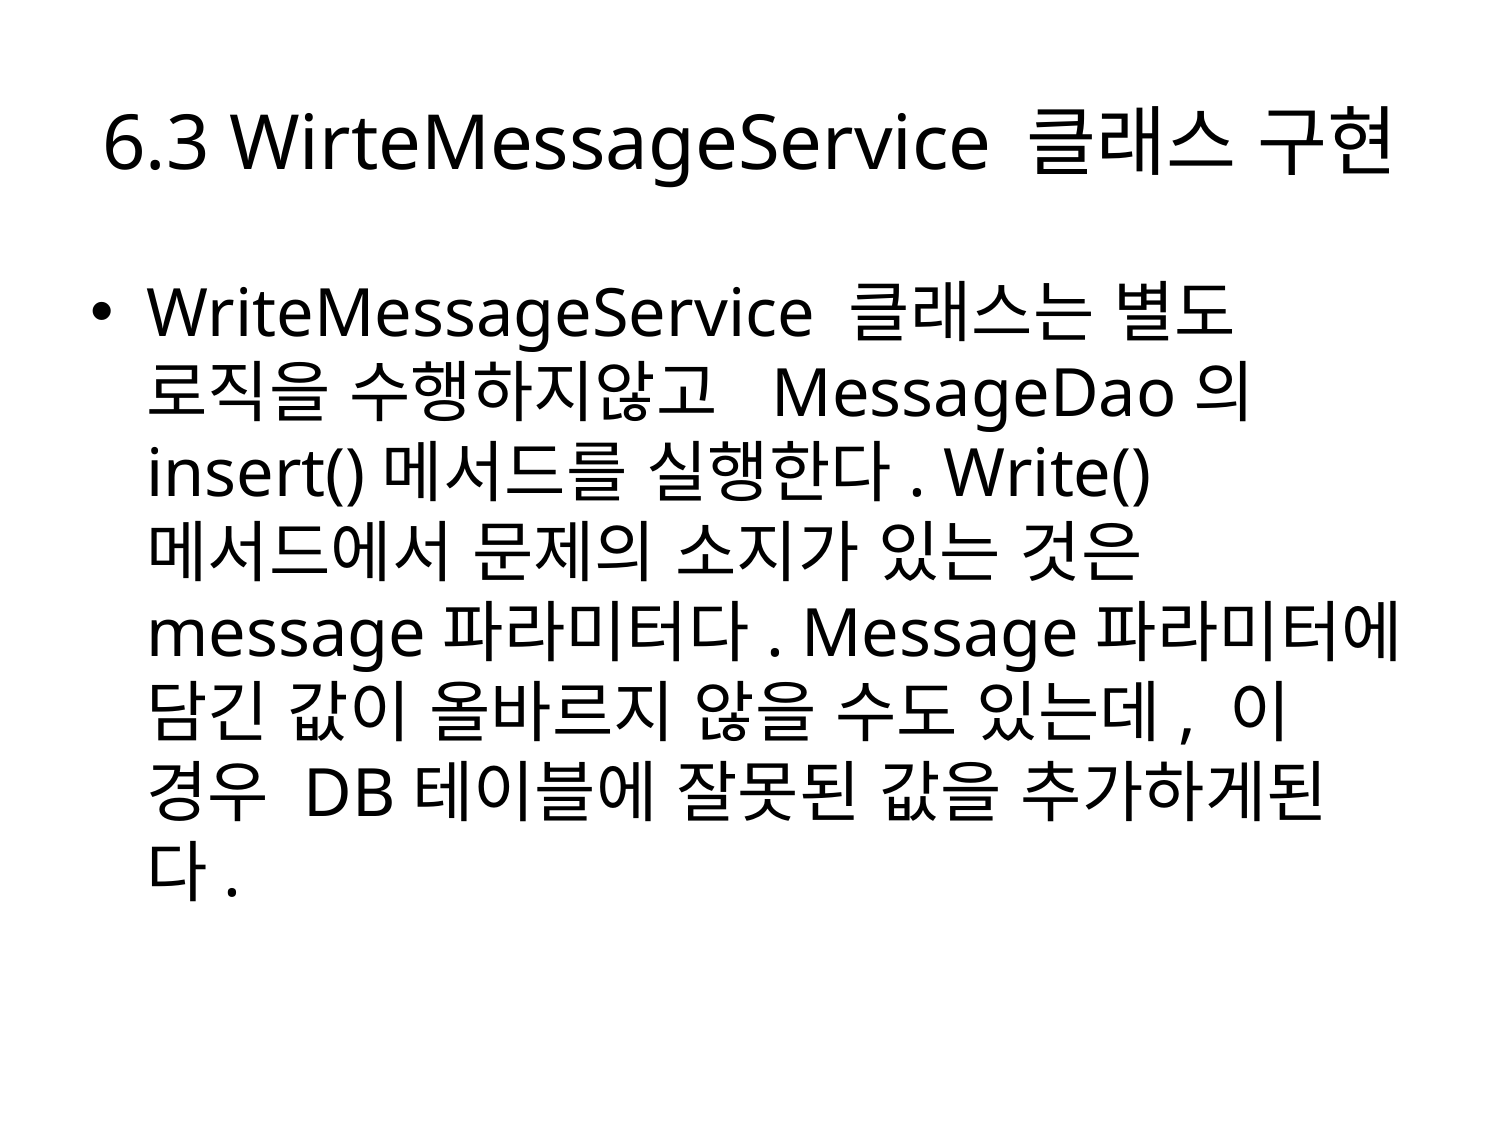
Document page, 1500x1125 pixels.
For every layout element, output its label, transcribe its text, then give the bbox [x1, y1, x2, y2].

list WriteMessageService 클래스는 별도 로직을 수행하지않고 MessageDao의 insert()메서드를 실행한다. Write()메서드에서 문제의 소지가 있는 것은 message파라미터다. Message파라미터에 담긴 값이 올바르지 않을 수도 있는데, 이 경우 DB테이블에 잘못된 값을 추가하게된다. [75, 262, 1425, 1005]
title 6.3 WirteMessageService 클래스 구현 [75, 45, 1425, 233]
